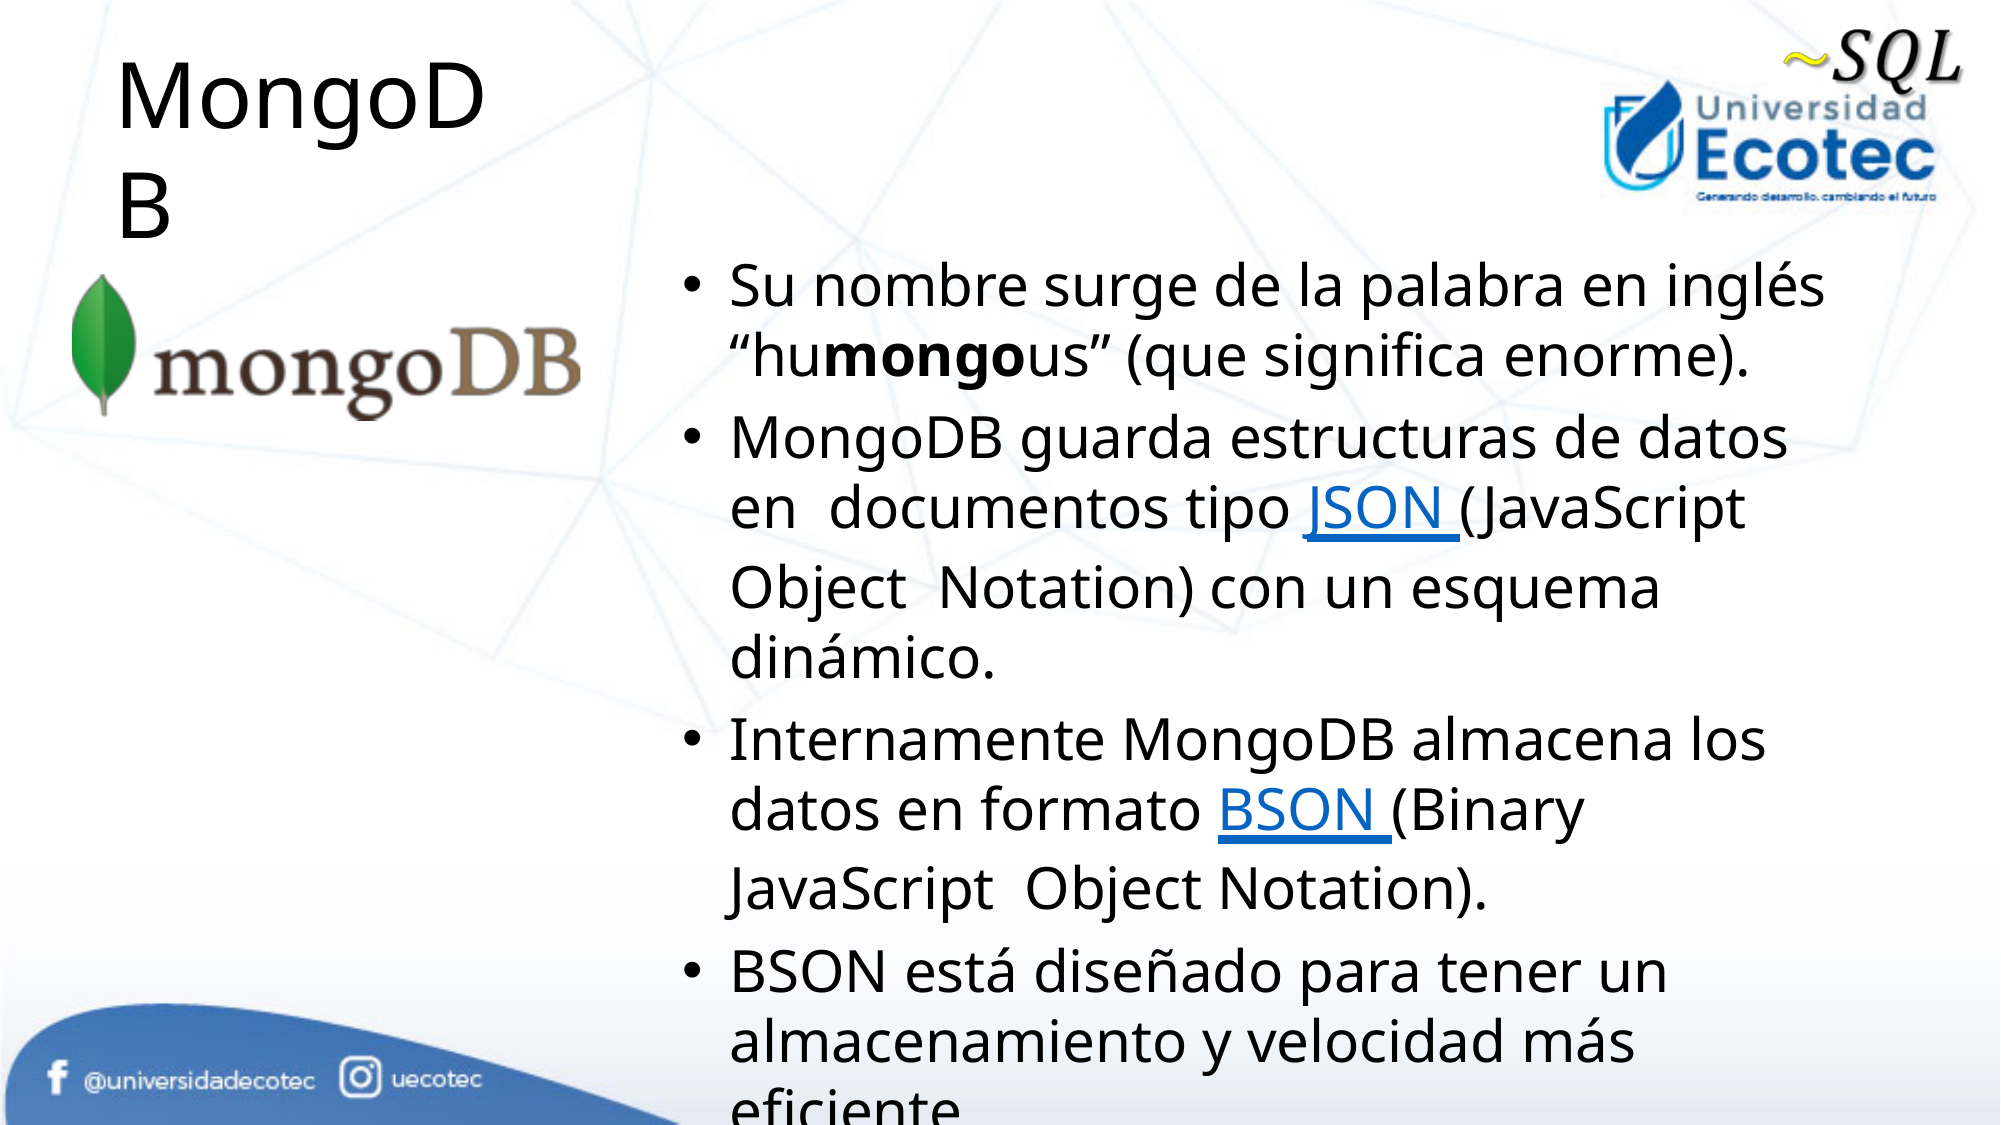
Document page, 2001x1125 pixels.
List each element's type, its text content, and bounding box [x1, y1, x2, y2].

picture [0, 0, 2001, 1125]
text_box [71, 274, 581, 421]
text_box Su nombre surge de la palabra en inglés “humongous” (que significa enorme). MongoDB guarda estructuras de datos en documentos tipo JSON (JavaScript Object Notation) con un esquema dinámico. Internamente MongoDB almacena los datos en formato BSON (Binary JavaScript Object Notation). BSON está diseñado para tener un almacenamiento y velocidad más eficiente. [680, 248, 1829, 1125]
text_box [1761, 0, 2000, 119]
title MongoDB [112, 36, 514, 257]
